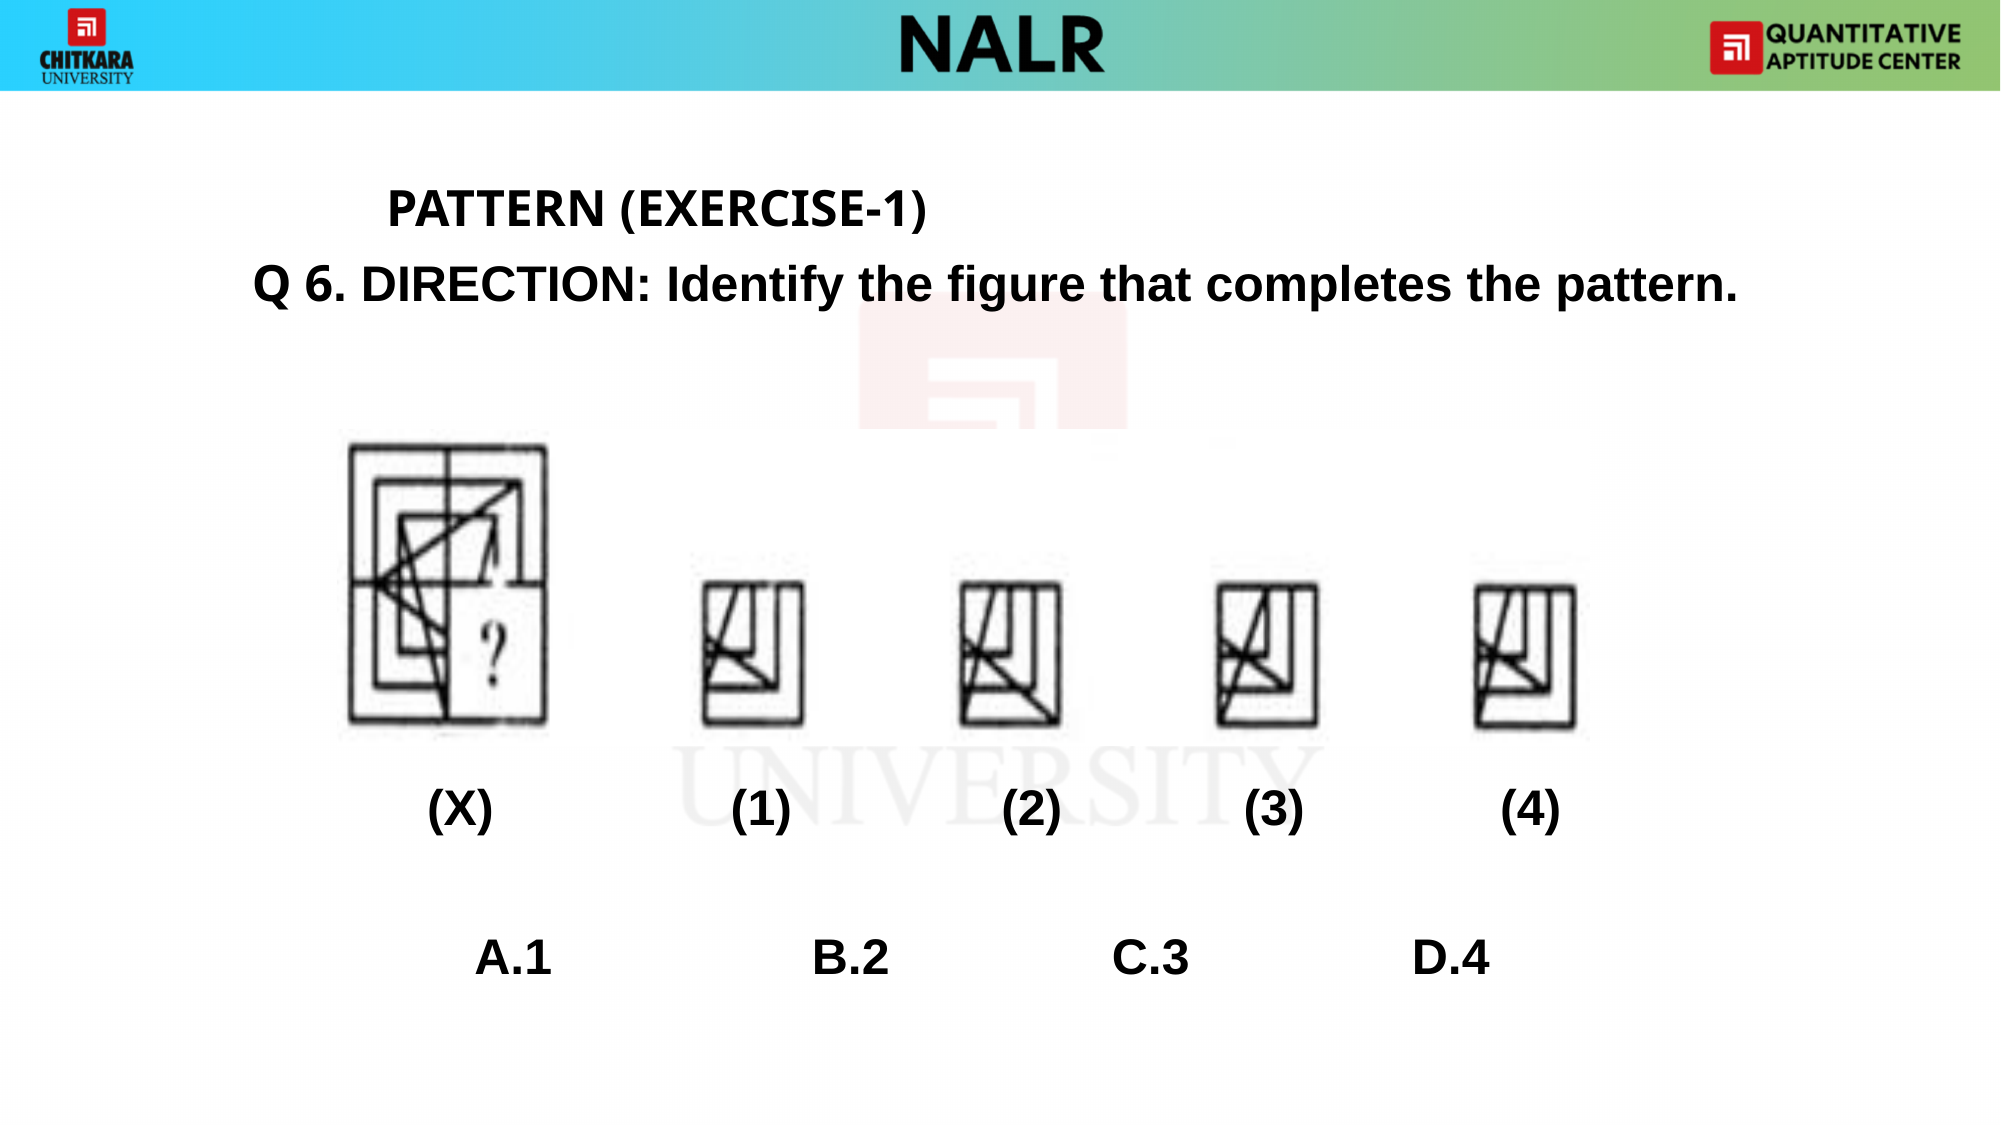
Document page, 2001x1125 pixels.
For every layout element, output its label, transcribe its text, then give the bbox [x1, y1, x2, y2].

list PATTERN (EXERCISE-1) Q 6. DIRECTION: Identify the figure that completes the pattern. (X) (1) (2) (3) (4) A.1 B.2 C.3 D.4 [33, 175, 1959, 1053]
picture [0, 0, 2001, 1125]
